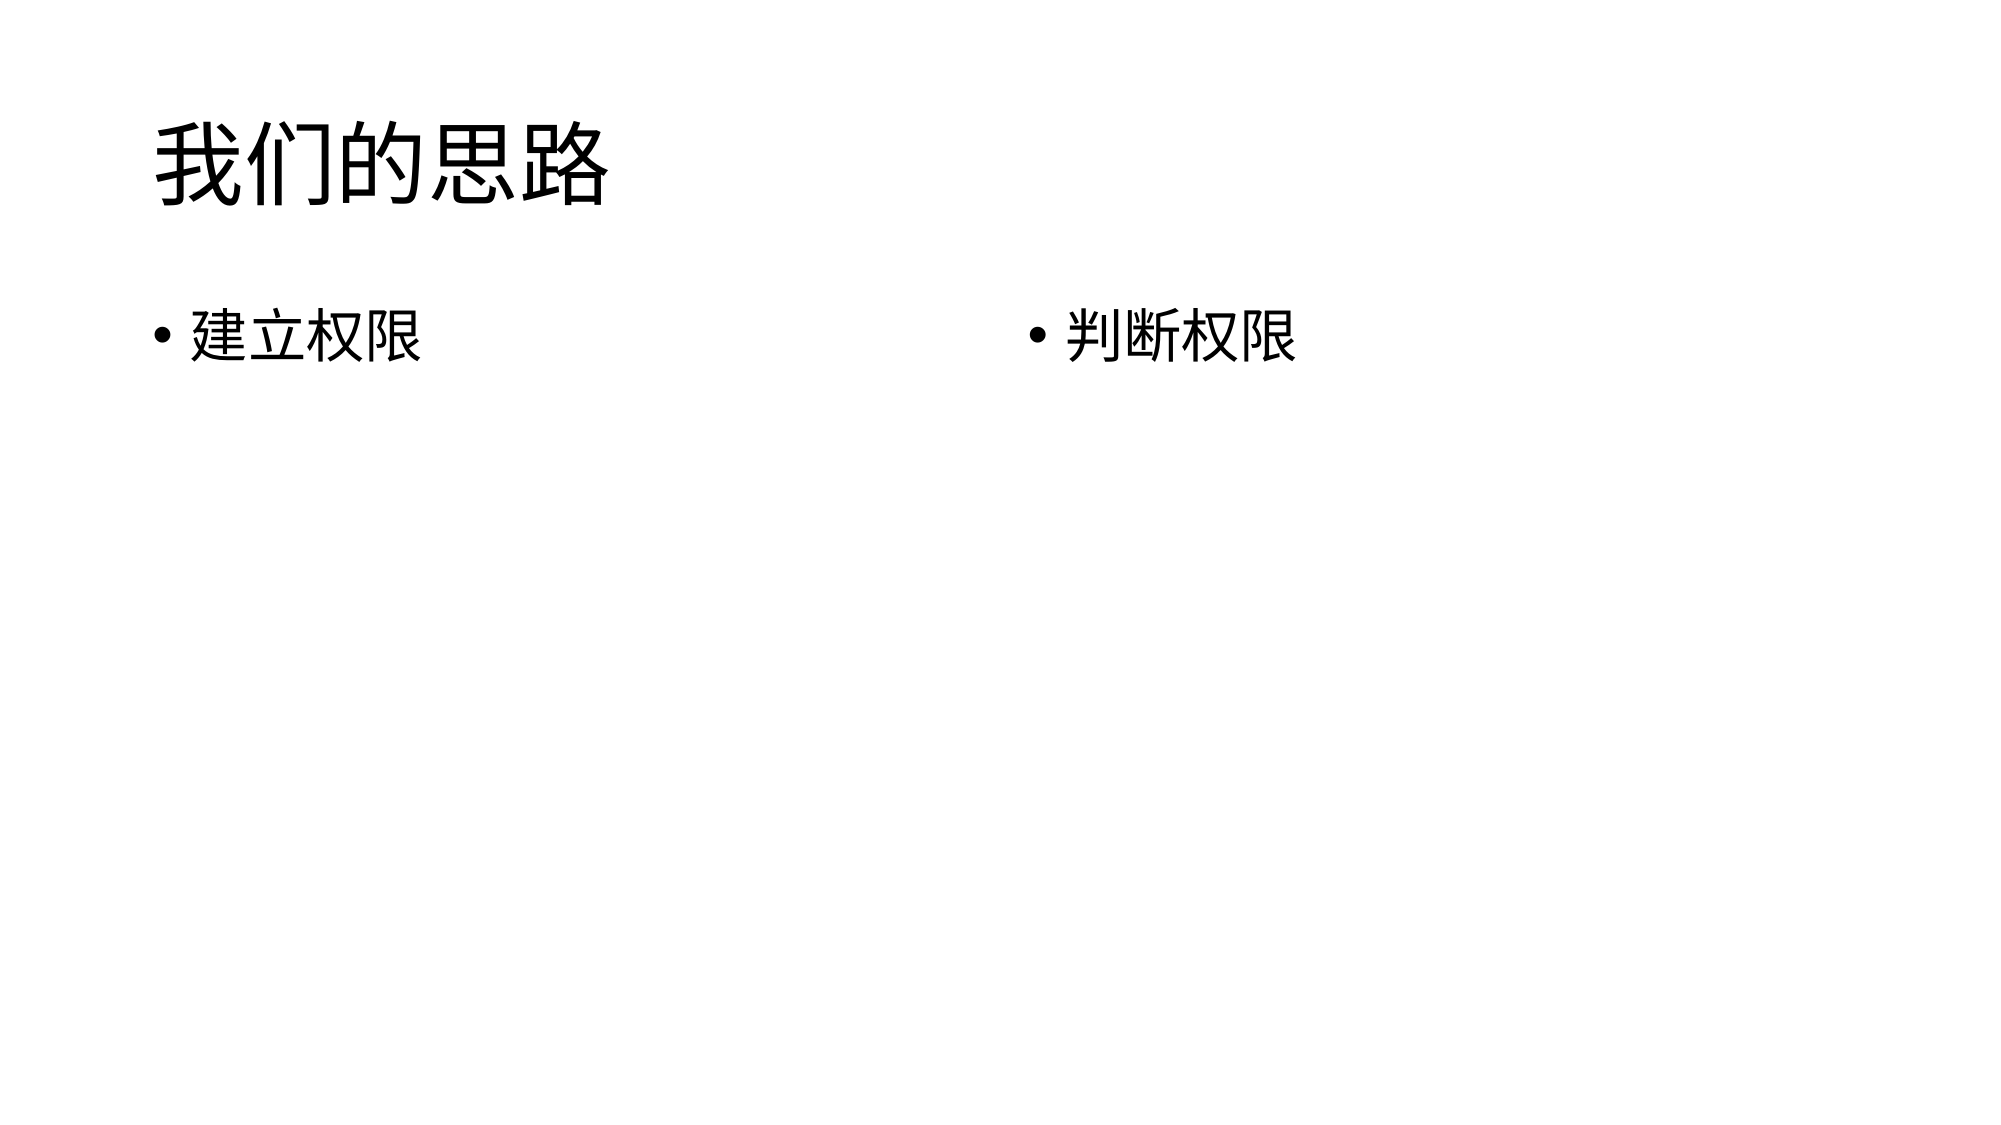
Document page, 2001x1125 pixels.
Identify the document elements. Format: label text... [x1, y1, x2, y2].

title 我们的思路 [137, 59, 1863, 278]
list 判断权限 [1012, 299, 1863, 1014]
list 建立权限 [137, 299, 988, 1014]
